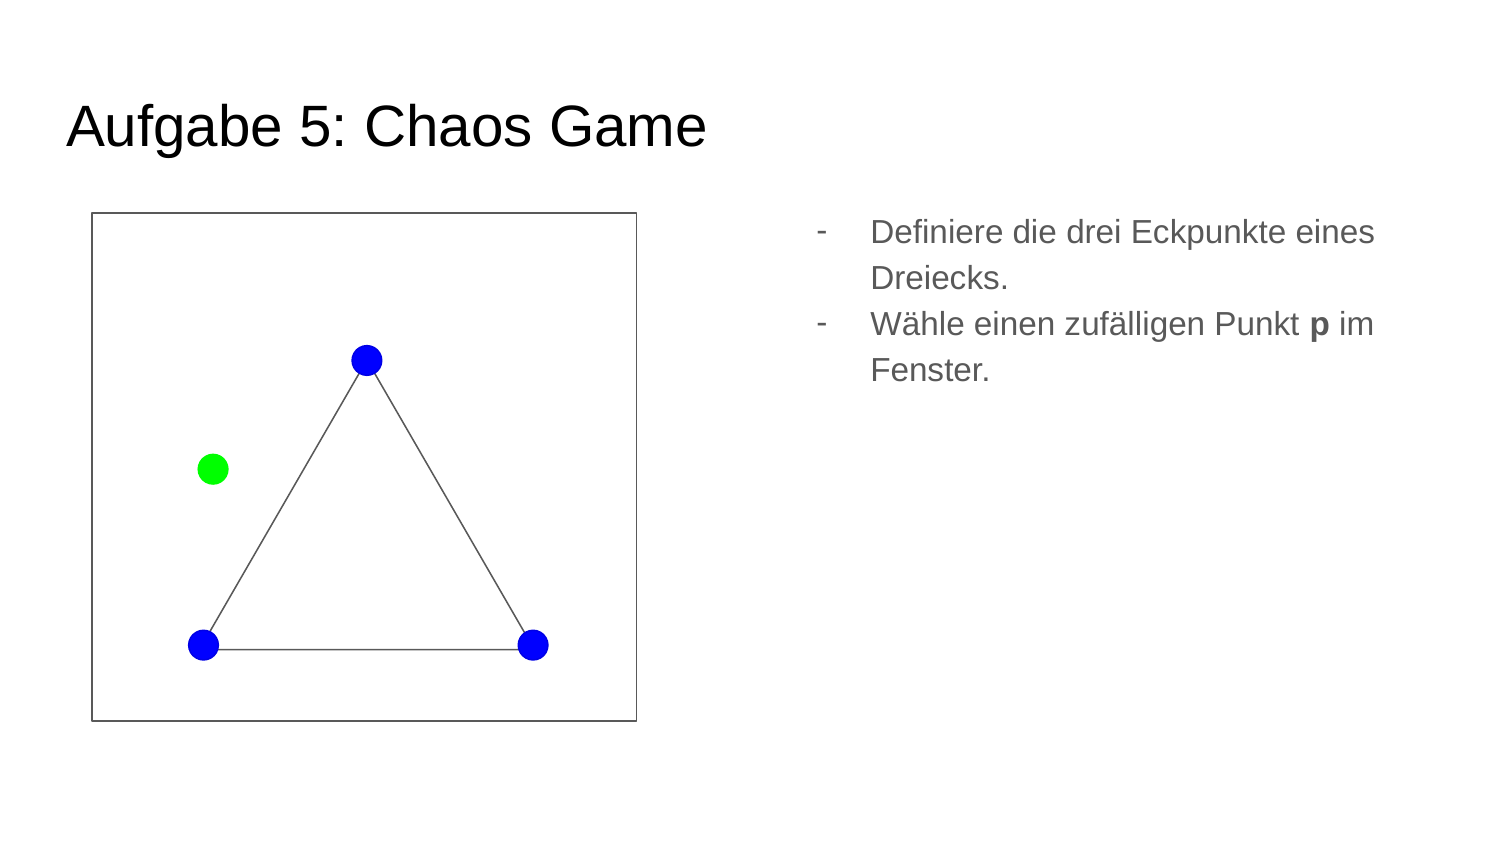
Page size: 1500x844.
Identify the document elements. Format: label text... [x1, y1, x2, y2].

text_box [188, 630, 219, 660]
title Aufgabe 5: Chaos Game [51, 72, 1449, 167]
text_box [352, 345, 382, 376]
text_box [198, 454, 228, 485]
text_box [518, 630, 548, 660]
text_box [210, 373, 525, 650]
text_box [91, 212, 637, 721]
list Definiere die drei Eckpunkte eines Dreiecks. Wähle einen zufälligen Punkt p im Fenster. [780, 189, 1449, 750]
